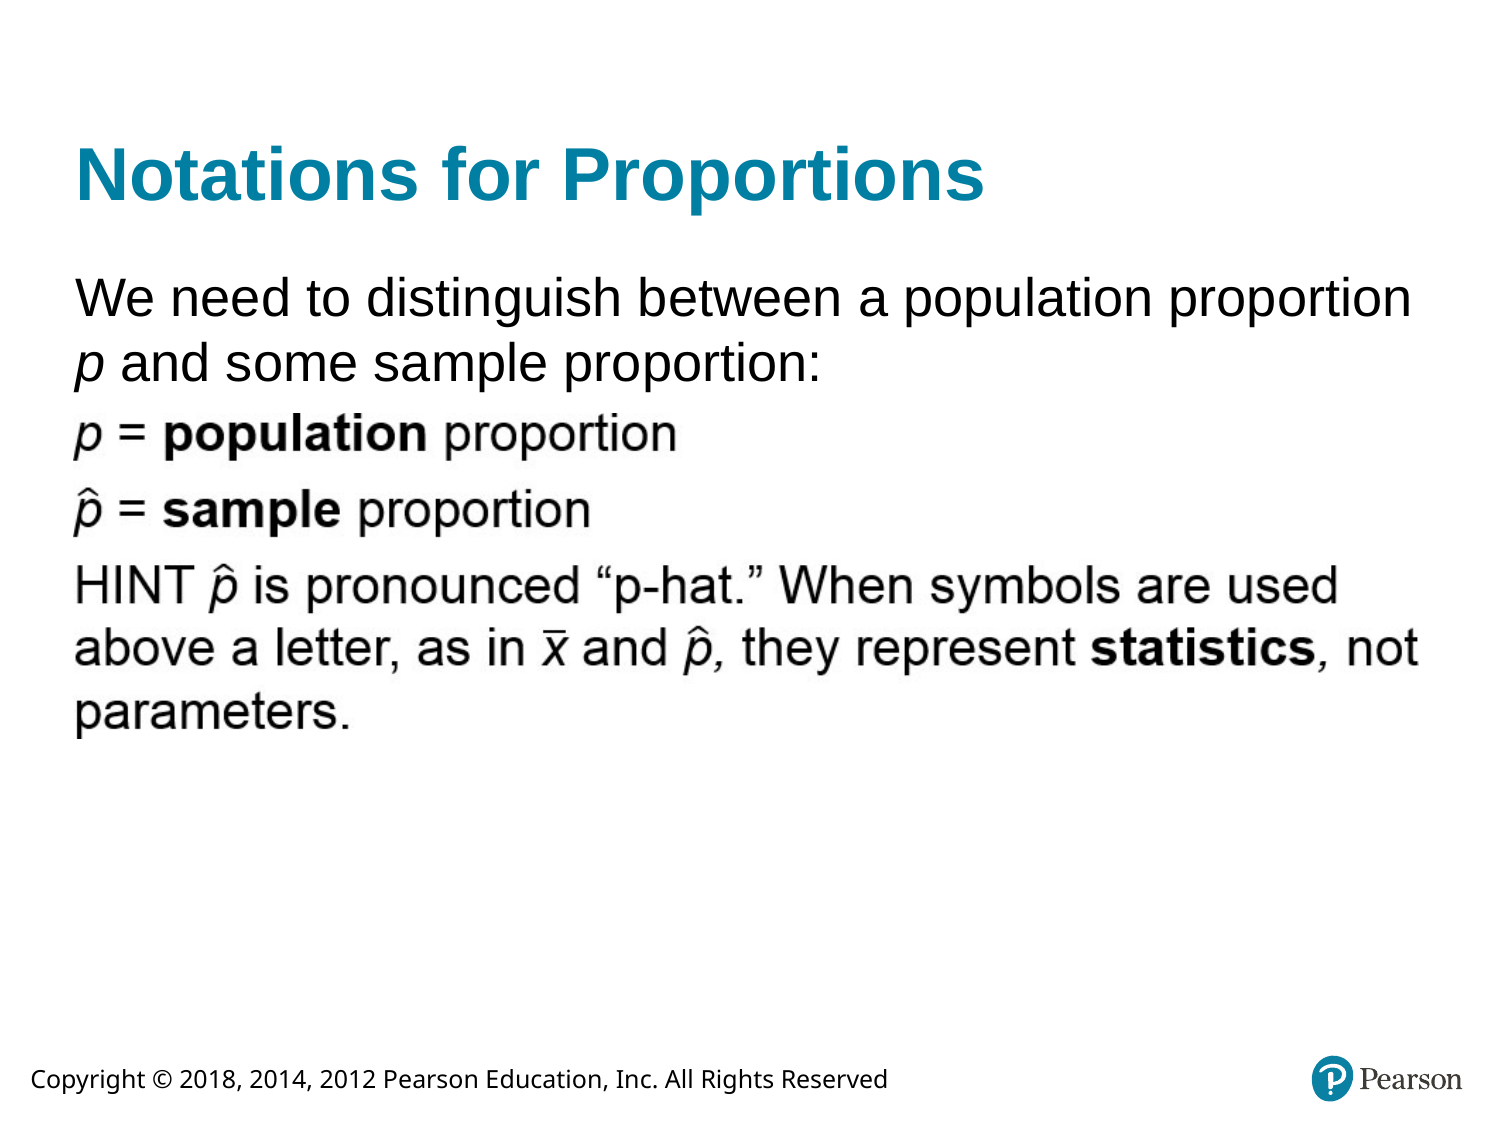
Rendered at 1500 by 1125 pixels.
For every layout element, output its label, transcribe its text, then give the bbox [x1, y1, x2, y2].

list We need to distinguish between a population proportion p and some sample proportion: [75, 262, 1425, 400]
title Notations for Proportions [75, 35, 1425, 216]
picture [73, 412, 1419, 740]
